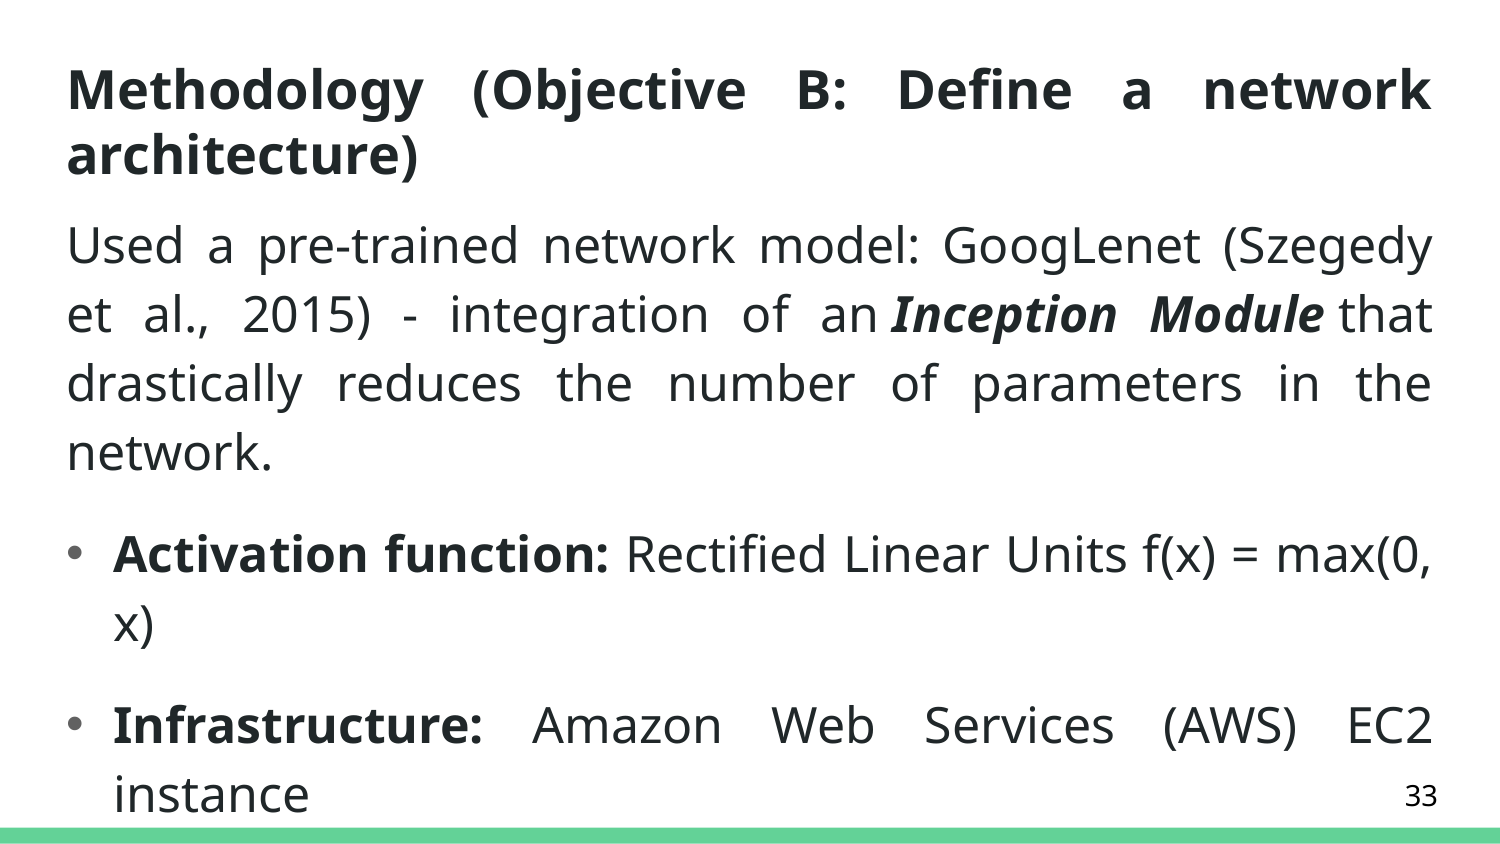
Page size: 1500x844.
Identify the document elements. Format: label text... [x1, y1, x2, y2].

title Methodology (Objective B: Define a network architecture) [51, 40, 1449, 135]
slide_number 33 [1389, 764, 1480, 830]
list Used a pre-trained network model: GoogLenet (Szegedy et al., 2015) - integration of an Inception Module that drastically reduces the number of parameters in the network. Activation function: Rectified Linear Units f(x) = max(0, x) Infrastructure: Amazon Web Services (AWS) EC2 instance [51, 189, 1449, 750]
